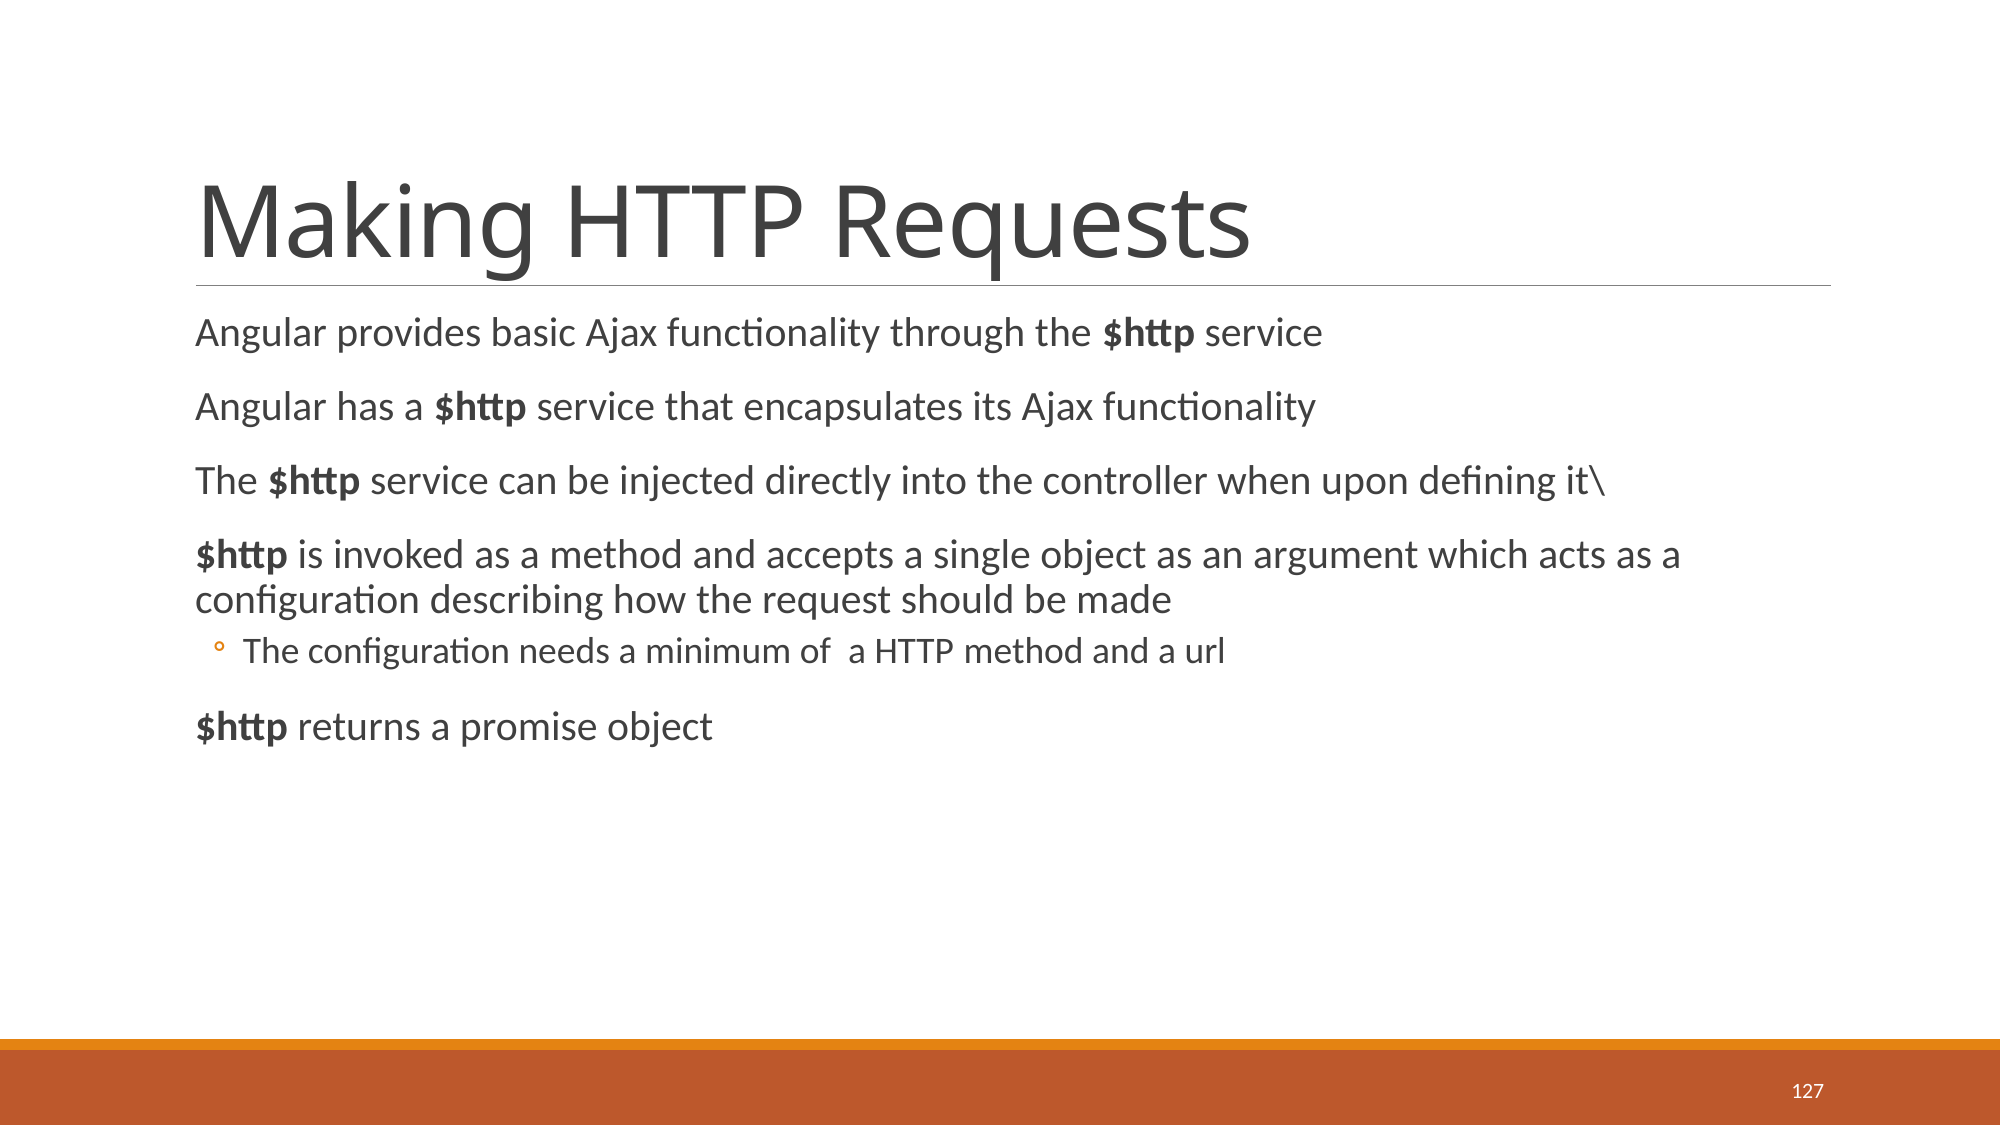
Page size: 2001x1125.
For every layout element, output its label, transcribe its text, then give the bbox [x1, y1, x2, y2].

list Angular provides basic Ajax functionality through the $http service Angular has a $http service that encapsulates its Ajax functionality The $http service can be injected directly into the controller when upon defining it\ $http is invoked as a method and accepts a single object as an argument which acts as a configuration describing how the request should be made The configuration needs a minimum of a HTTP method and a url $http returns a promise object [180, 302, 1830, 963]
slide_number 127 [1624, 1059, 1840, 1120]
title Making HTTP Requests [180, 47, 1830, 285]
